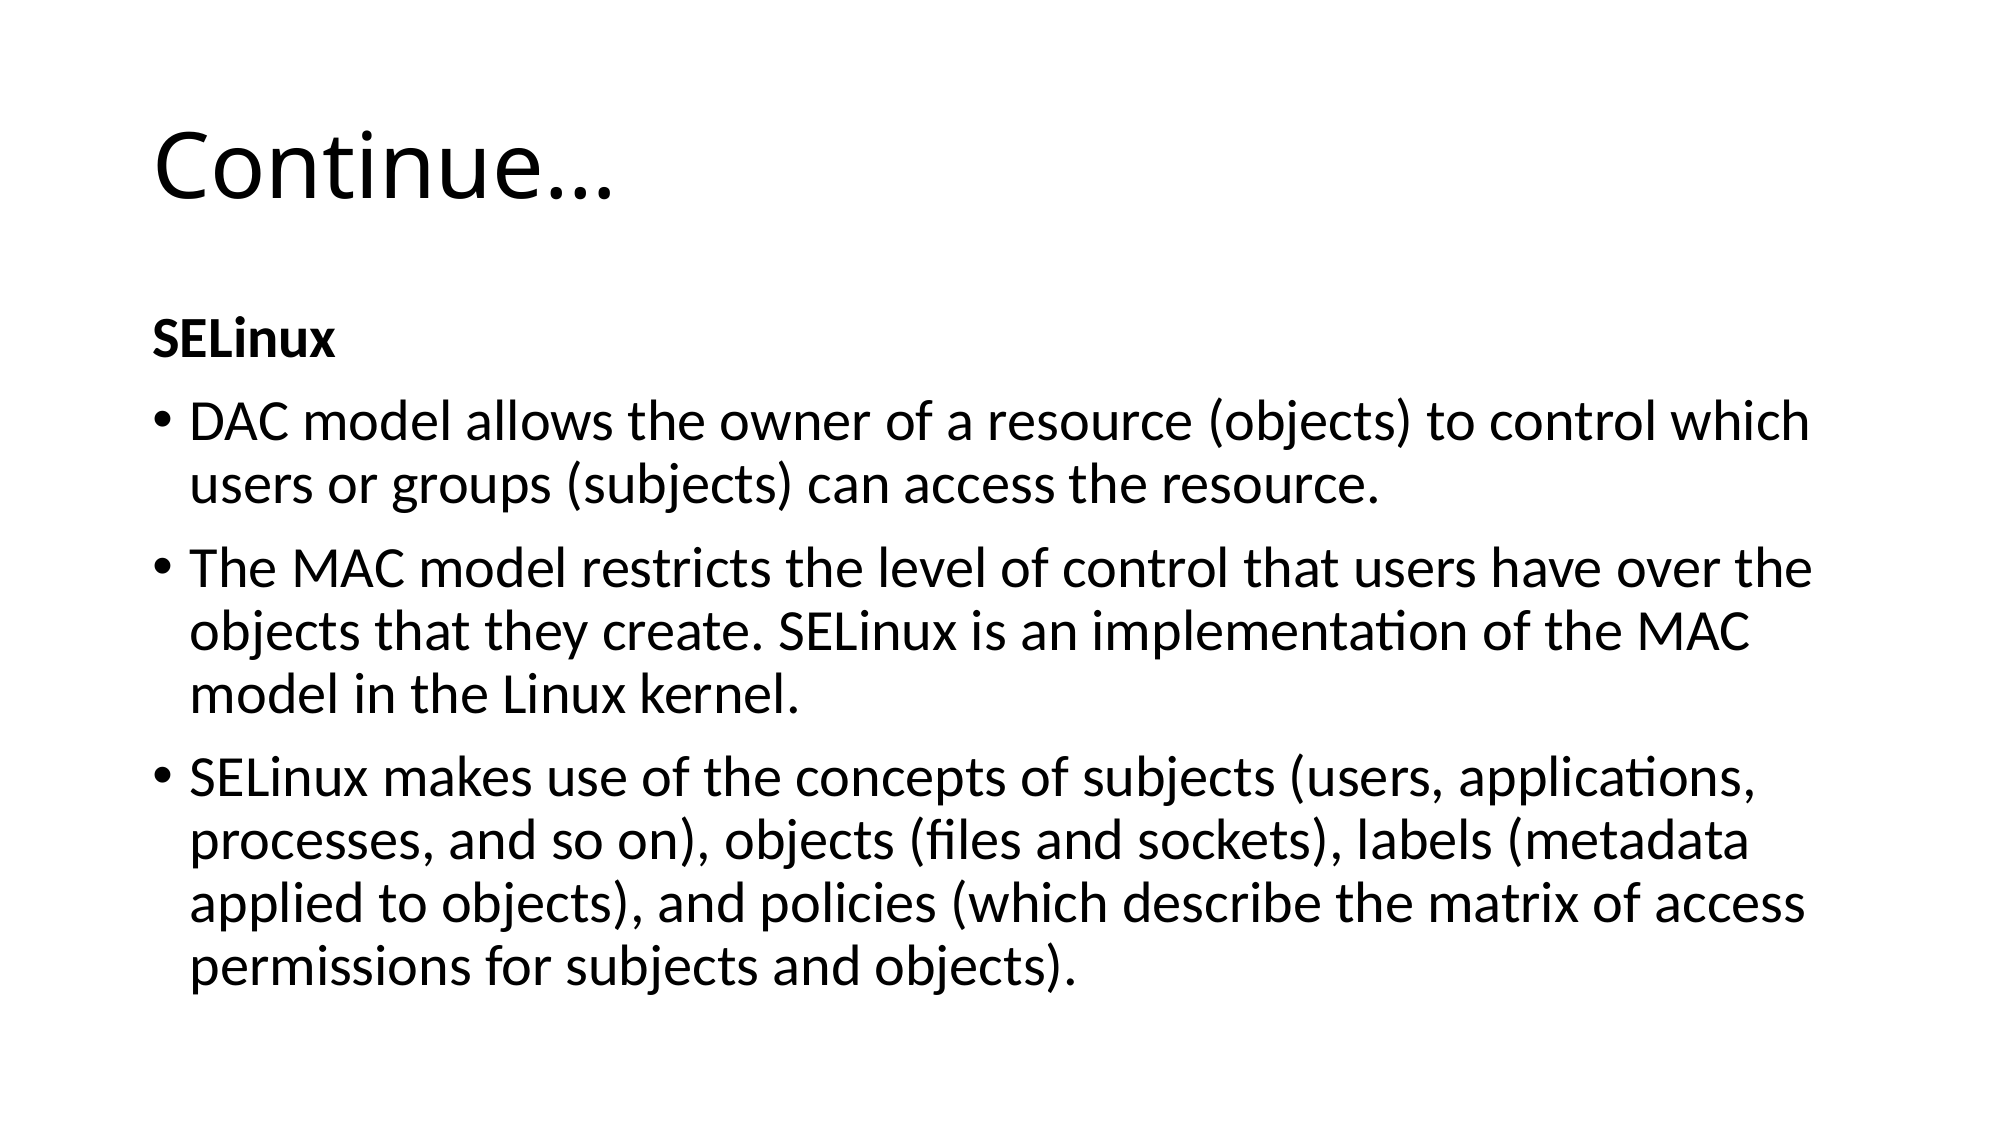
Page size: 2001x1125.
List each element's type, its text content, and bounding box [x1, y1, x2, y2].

title Continue… [137, 59, 1863, 278]
list SELinux DAC model allows the owner of a resource (objects) to control which users or groups (subjects) can access the resource. The MAC model restricts the level of control that users have over the objects that they create. SELinux is an implementation of the MAC model in the Linux kernel. SELinux makes use of the concepts of subjects (users, applications, processes, and so on), objects (files and sockets), labels (metadata applied to objects), and policies (which describe the matrix of access permissions for subjects and objects). [137, 299, 1863, 1014]
